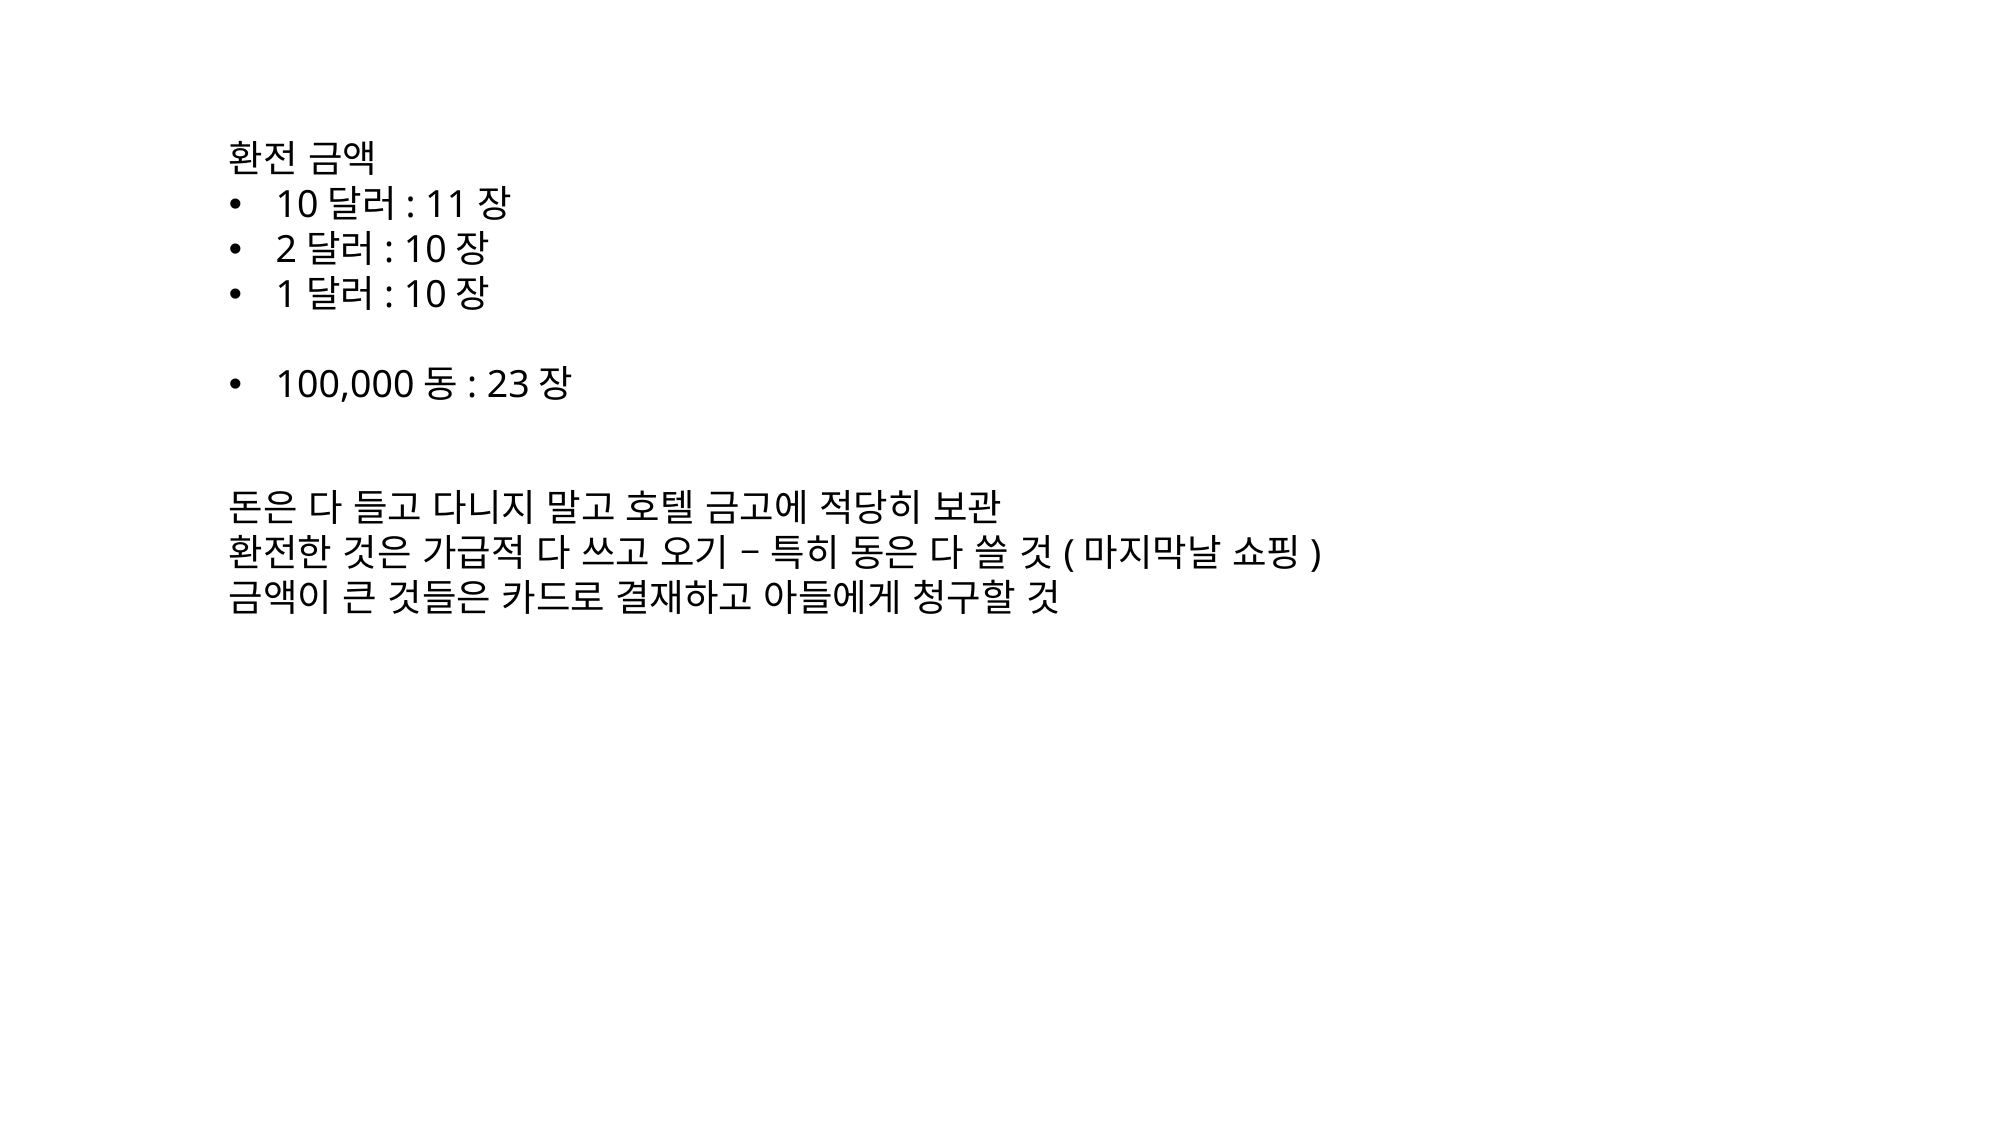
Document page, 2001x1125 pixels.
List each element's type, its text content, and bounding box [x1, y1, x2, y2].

text_box 돈은 다 들고 다니지 말고 호텔 금고에 적당히 보관 환전한 것은 가급적 다 쓰고 오기 – 특히 동은 다 쓸 것(마지막날 쇼핑) 금액이 큰 것들은 카드로 결재하고 아들에게 청구할 것 [214, 476, 1783, 627]
text_box 환전 금액 10달러: 11장 2달러: 10장 1달러: 10장 100,000동: 23장 [214, 128, 1783, 413]
